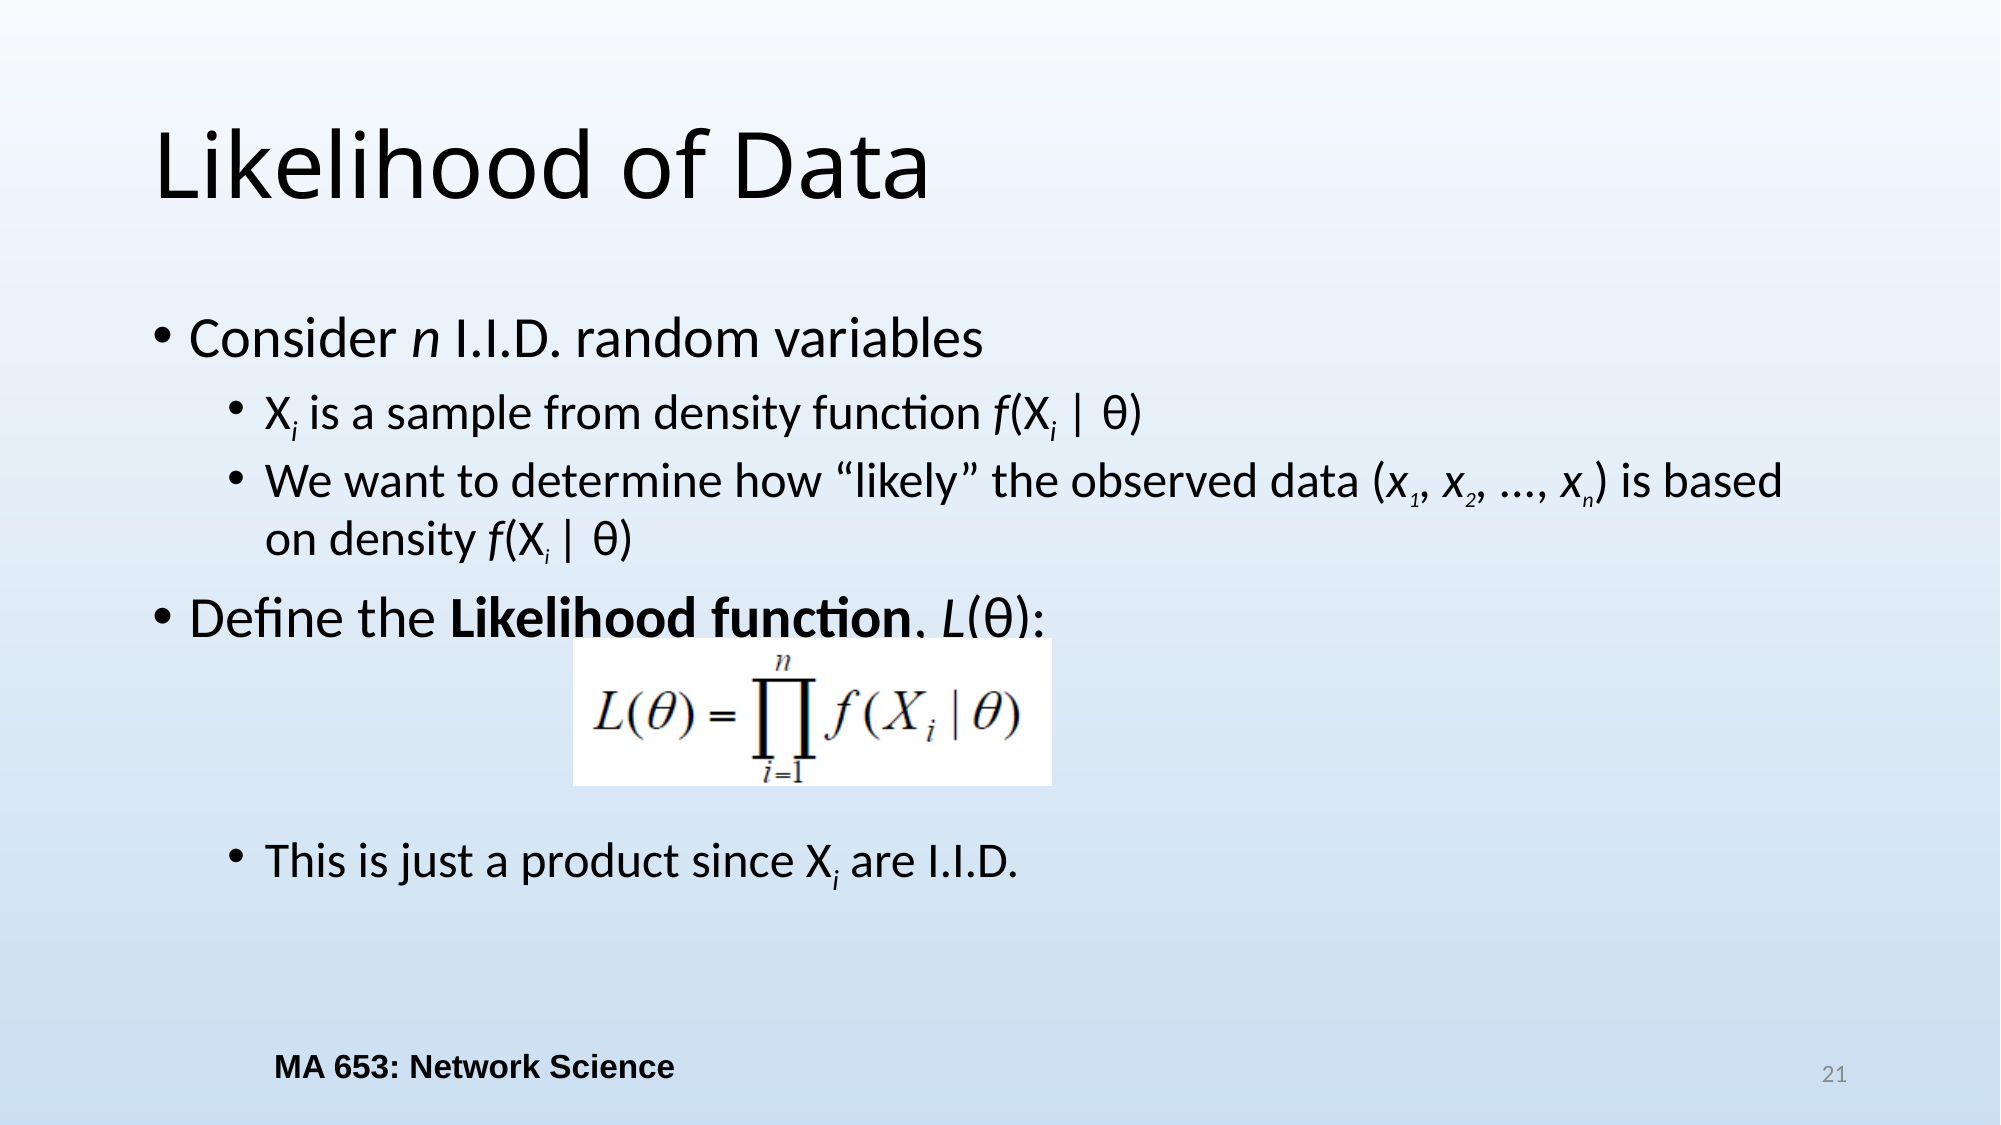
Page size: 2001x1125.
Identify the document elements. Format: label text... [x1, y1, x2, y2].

slide_number 21 [1412, 1042, 1863, 1103]
title Likelihood of Data [137, 59, 1863, 278]
footer MA 653: Network Science [137, 1035, 813, 1096]
picture [573, 638, 1052, 786]
